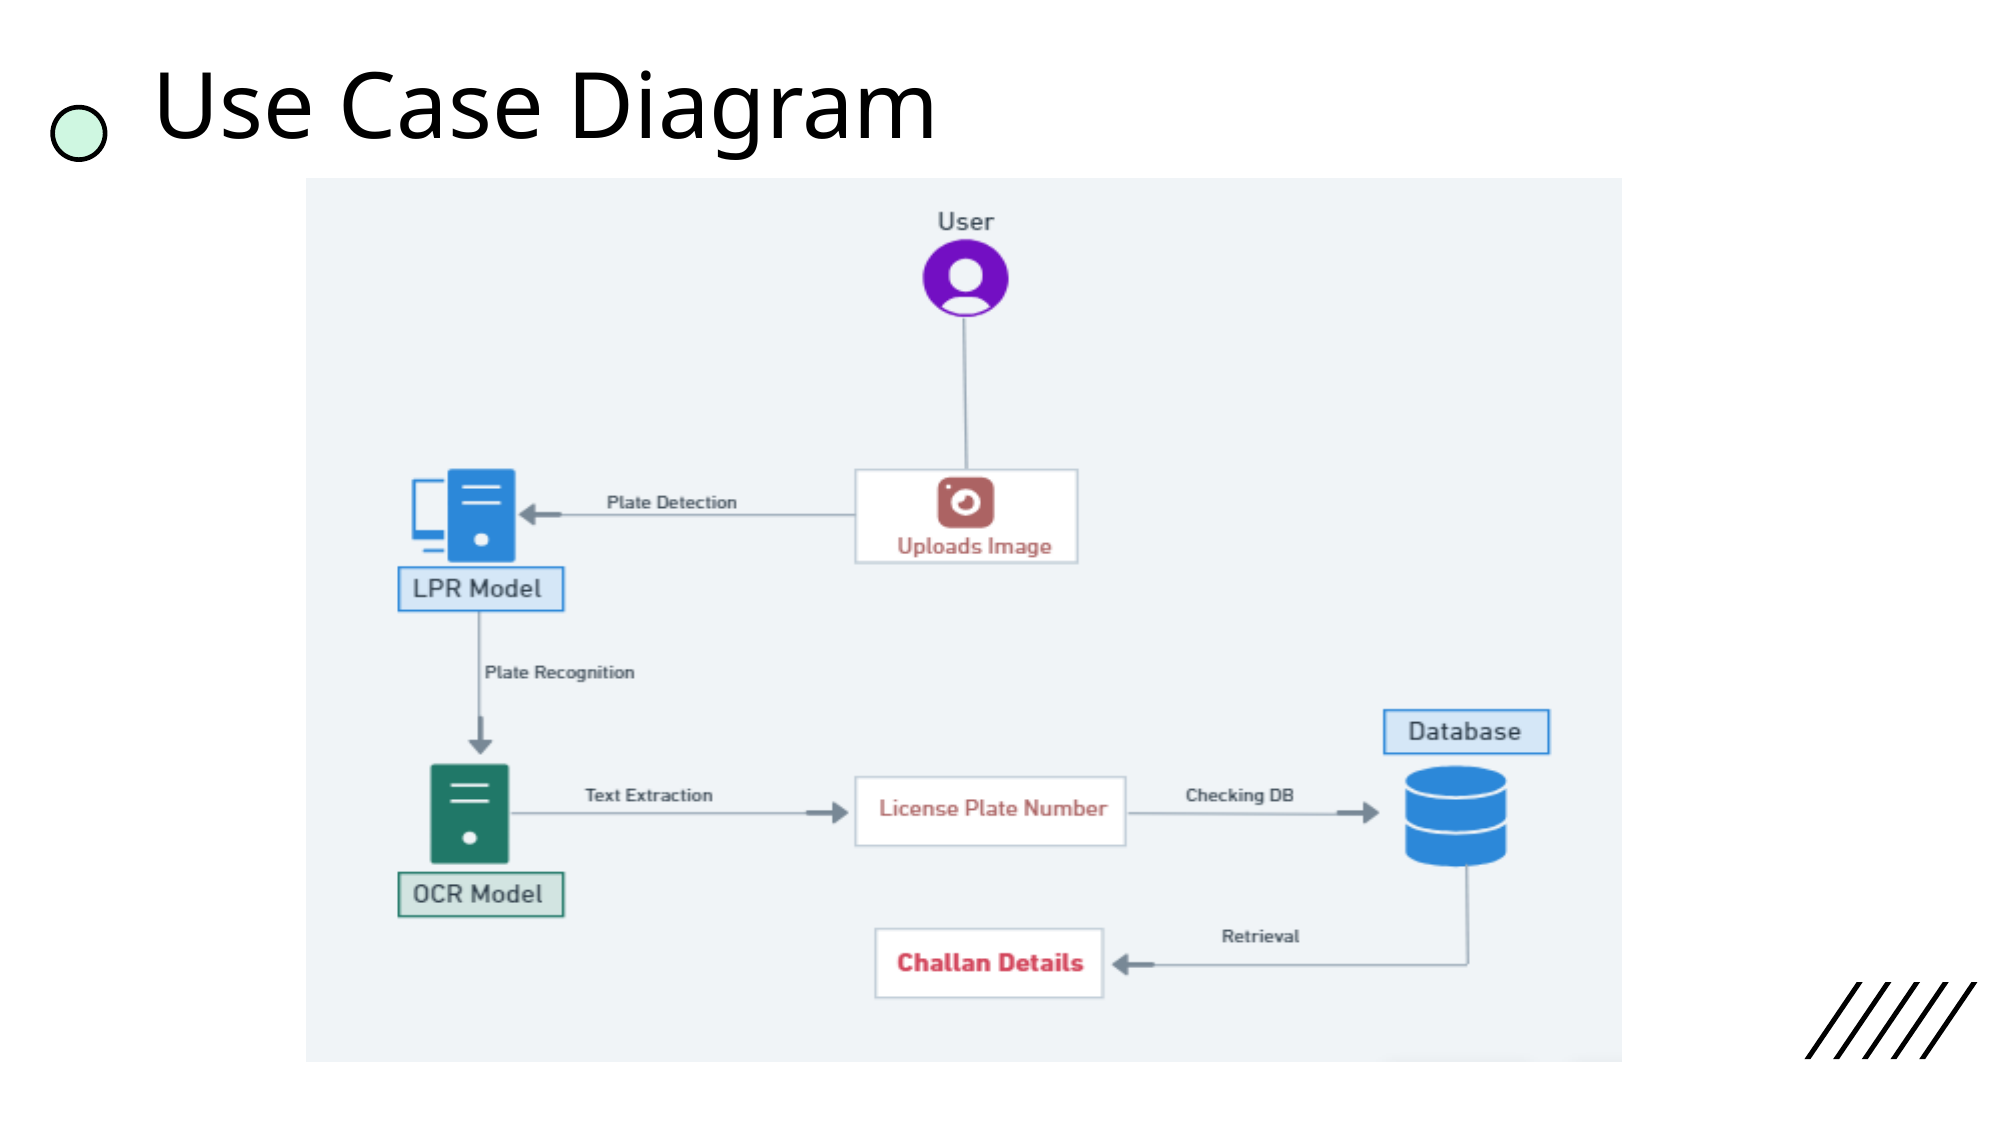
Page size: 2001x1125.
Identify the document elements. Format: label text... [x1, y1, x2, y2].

title Use Case Diagram [137, 0, 1863, 218]
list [306, 178, 1622, 1062]
